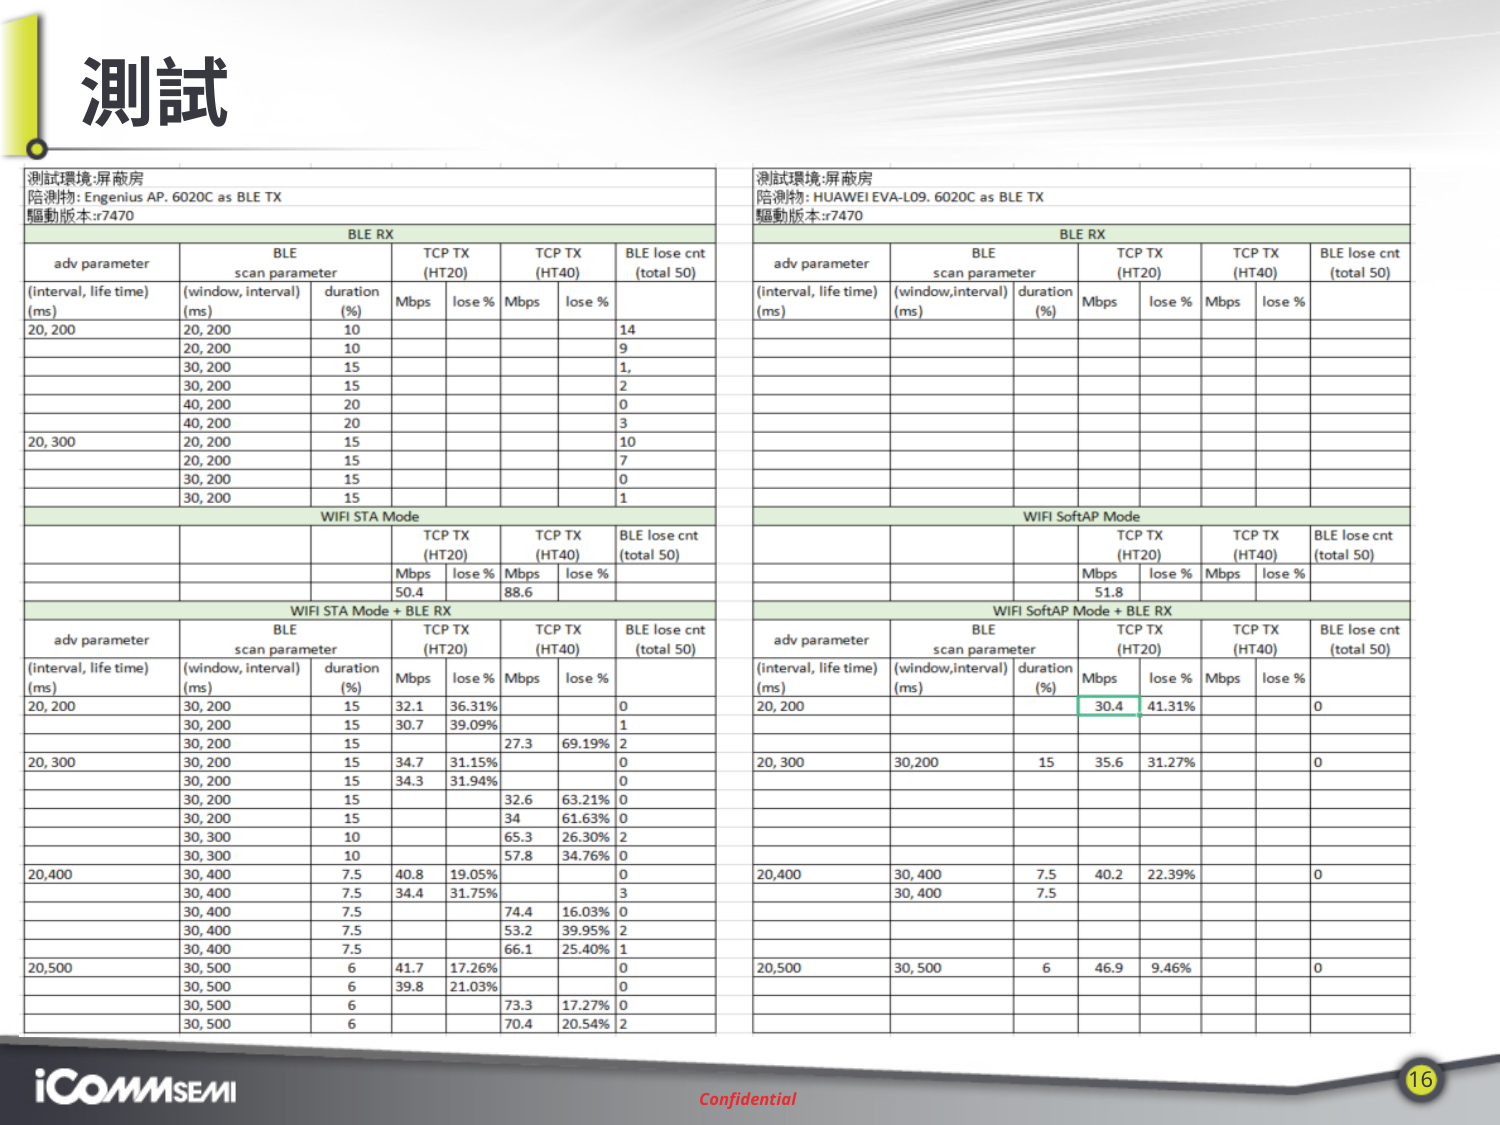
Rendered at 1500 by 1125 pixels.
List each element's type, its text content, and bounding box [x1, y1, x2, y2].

picture [0, 0, 1500, 1125]
title 測試 [64, 31, 1436, 149]
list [18, 163, 1417, 1037]
